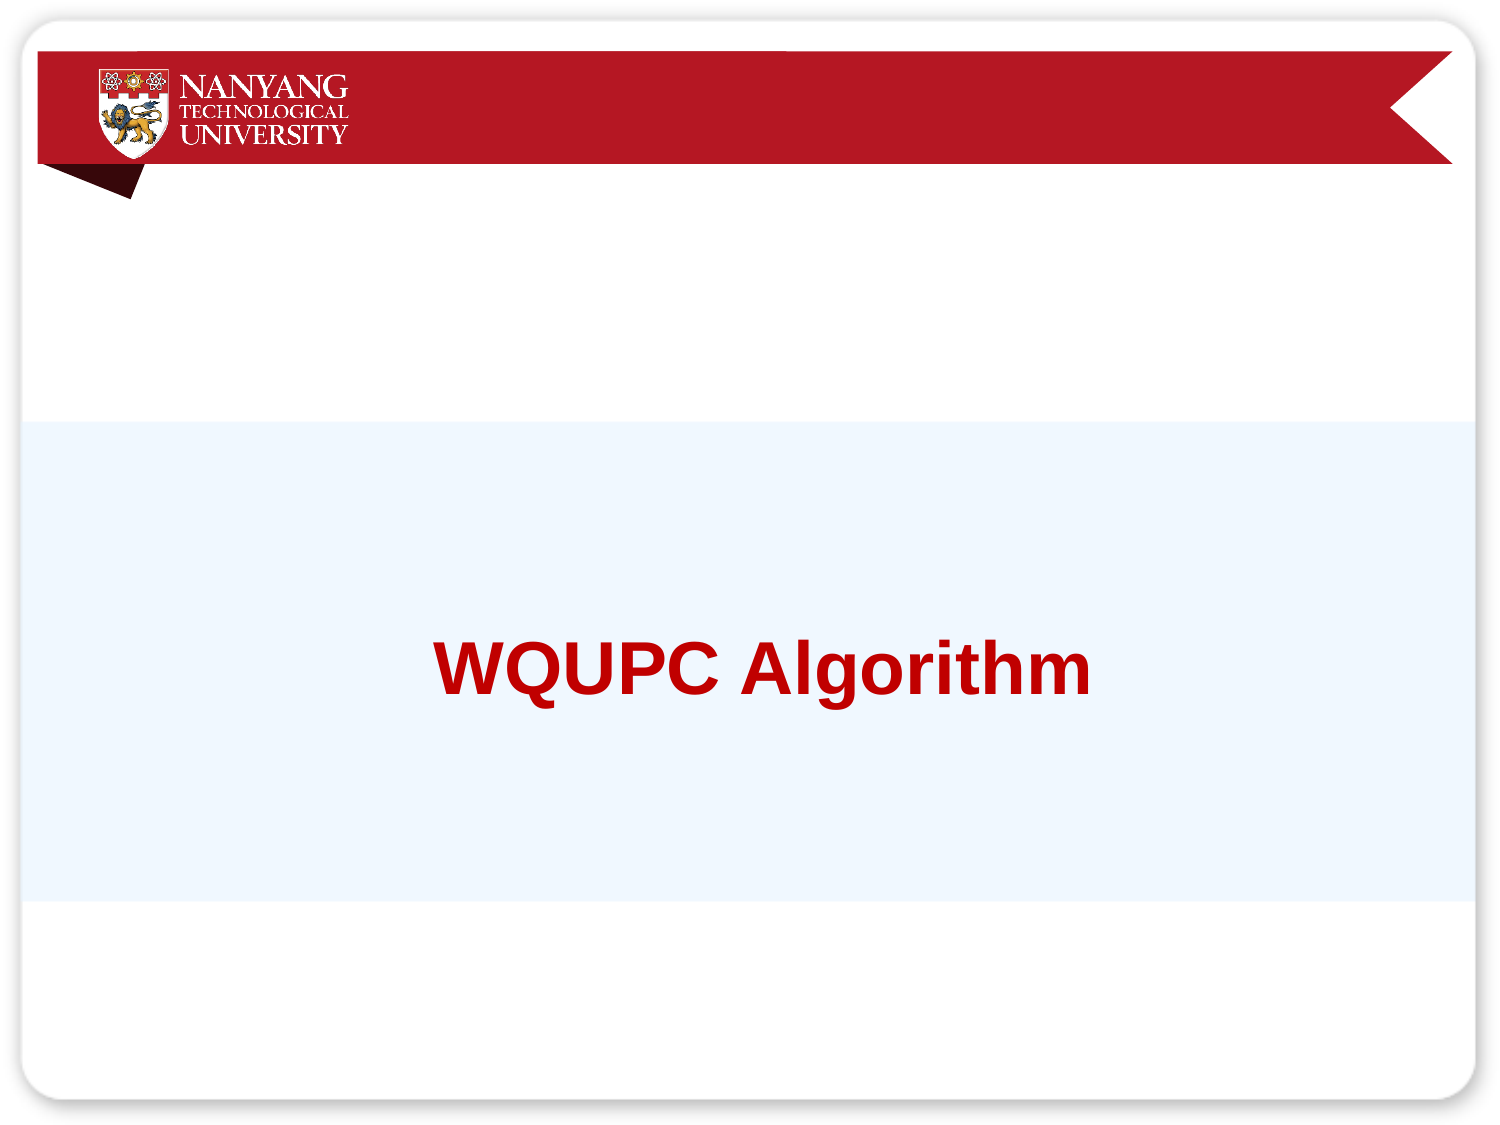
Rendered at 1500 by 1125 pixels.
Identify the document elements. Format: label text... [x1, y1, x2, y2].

subtitle WQUPC Algorithm [238, 611, 1289, 710]
picture [0, 0, 1500, 1125]
